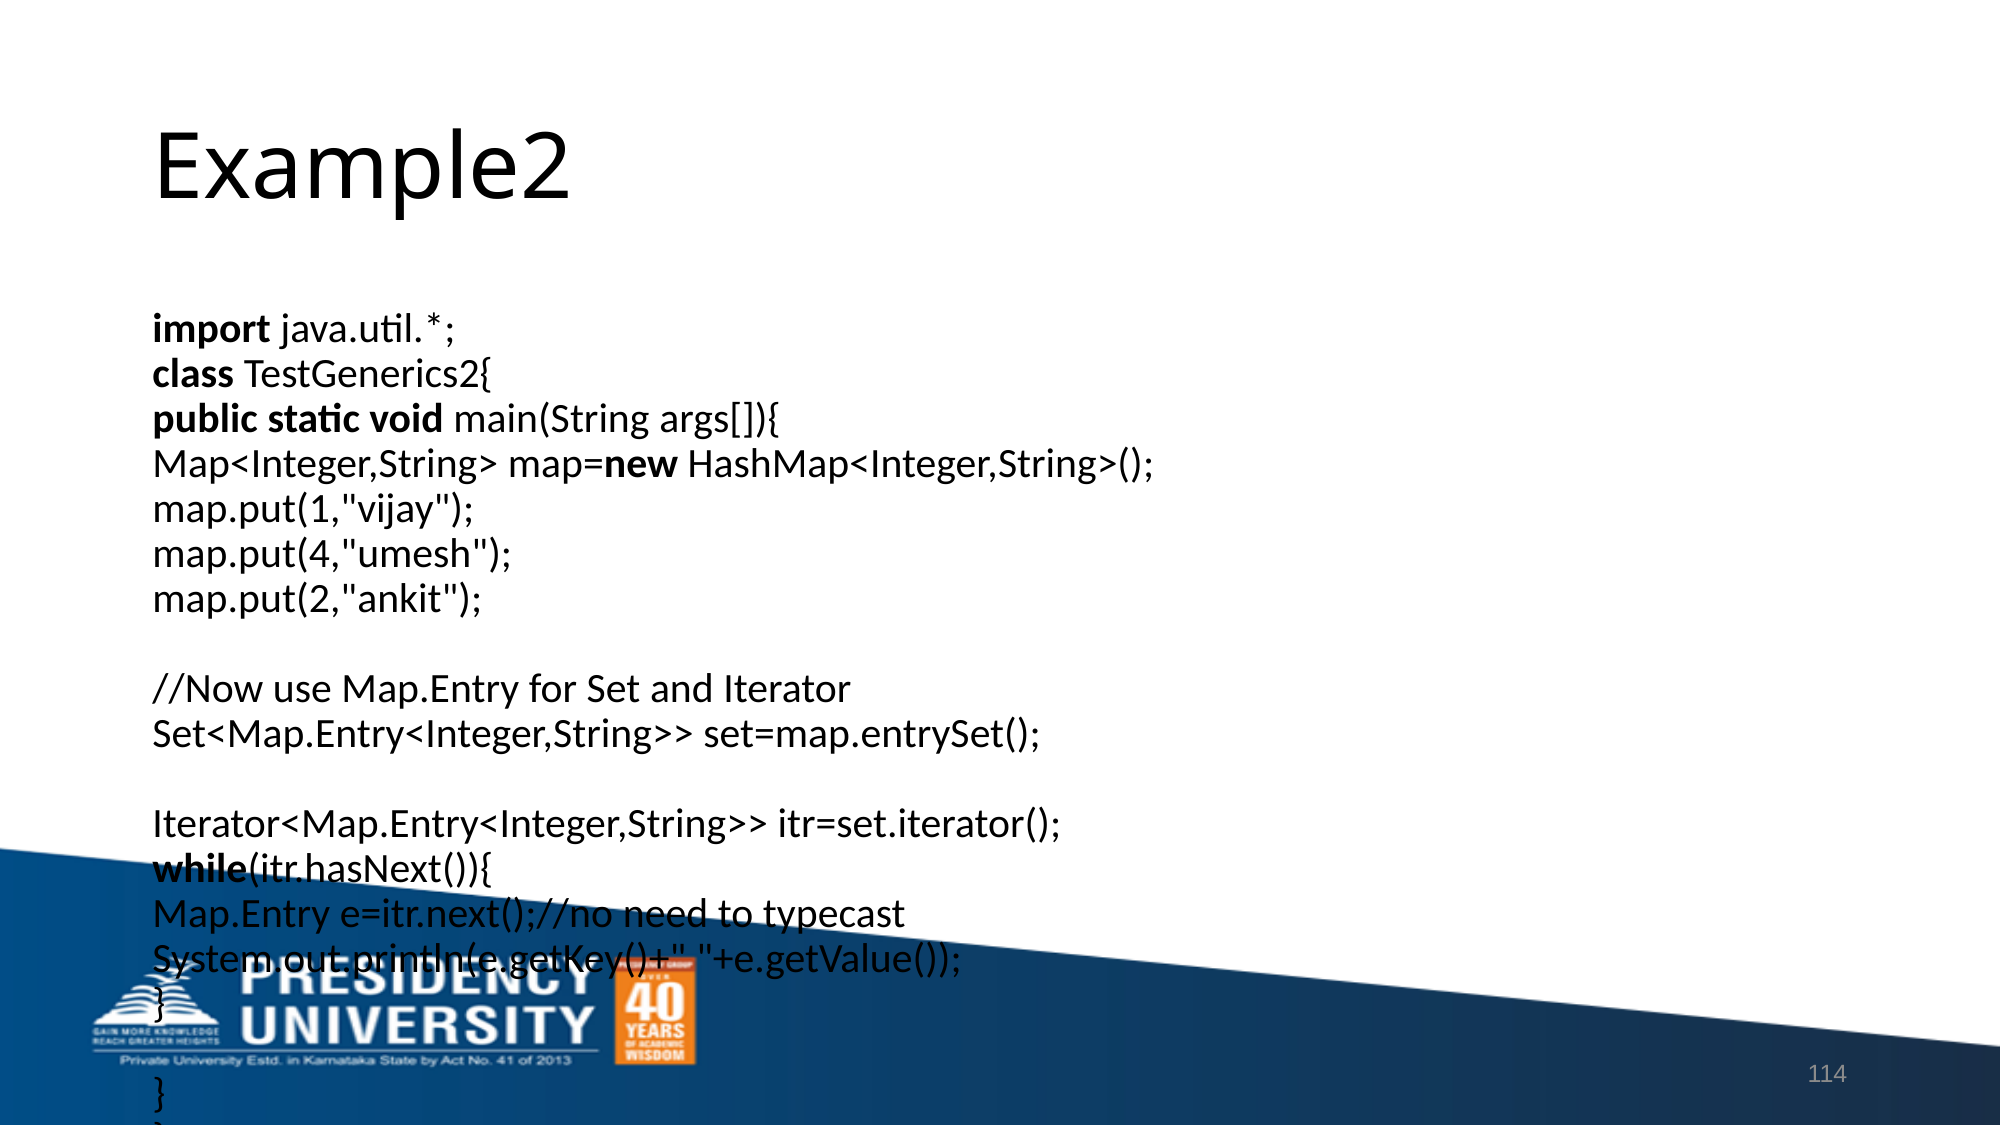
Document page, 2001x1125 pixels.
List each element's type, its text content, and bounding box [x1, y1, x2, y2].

title Example2 [137, 59, 1863, 278]
picture [0, 845, 2000, 1125]
list import java.util.*; class TestGenerics2{ public static void main(String args[]){ Map<Integer,String> map=new HashMap<Integer,String>(); map.put(1,"vijay"); map.put(4,"umesh"); map.put(2,"ankit"); //Now use Map.Entry for Set and Iterator Set<Map.Entry<Integer,String>> set=map.entrySet(); Iterator<Map.Entry<Integer,String>> itr=set.iterator(); while(itr.hasNext()){ Map.Entry e=itr.next();//no need to typecast System.out.println(e.getKey()+" "+e.getValue()); } } } [137, 299, 1863, 1014]
slide_number 114 [1412, 1042, 1863, 1103]
